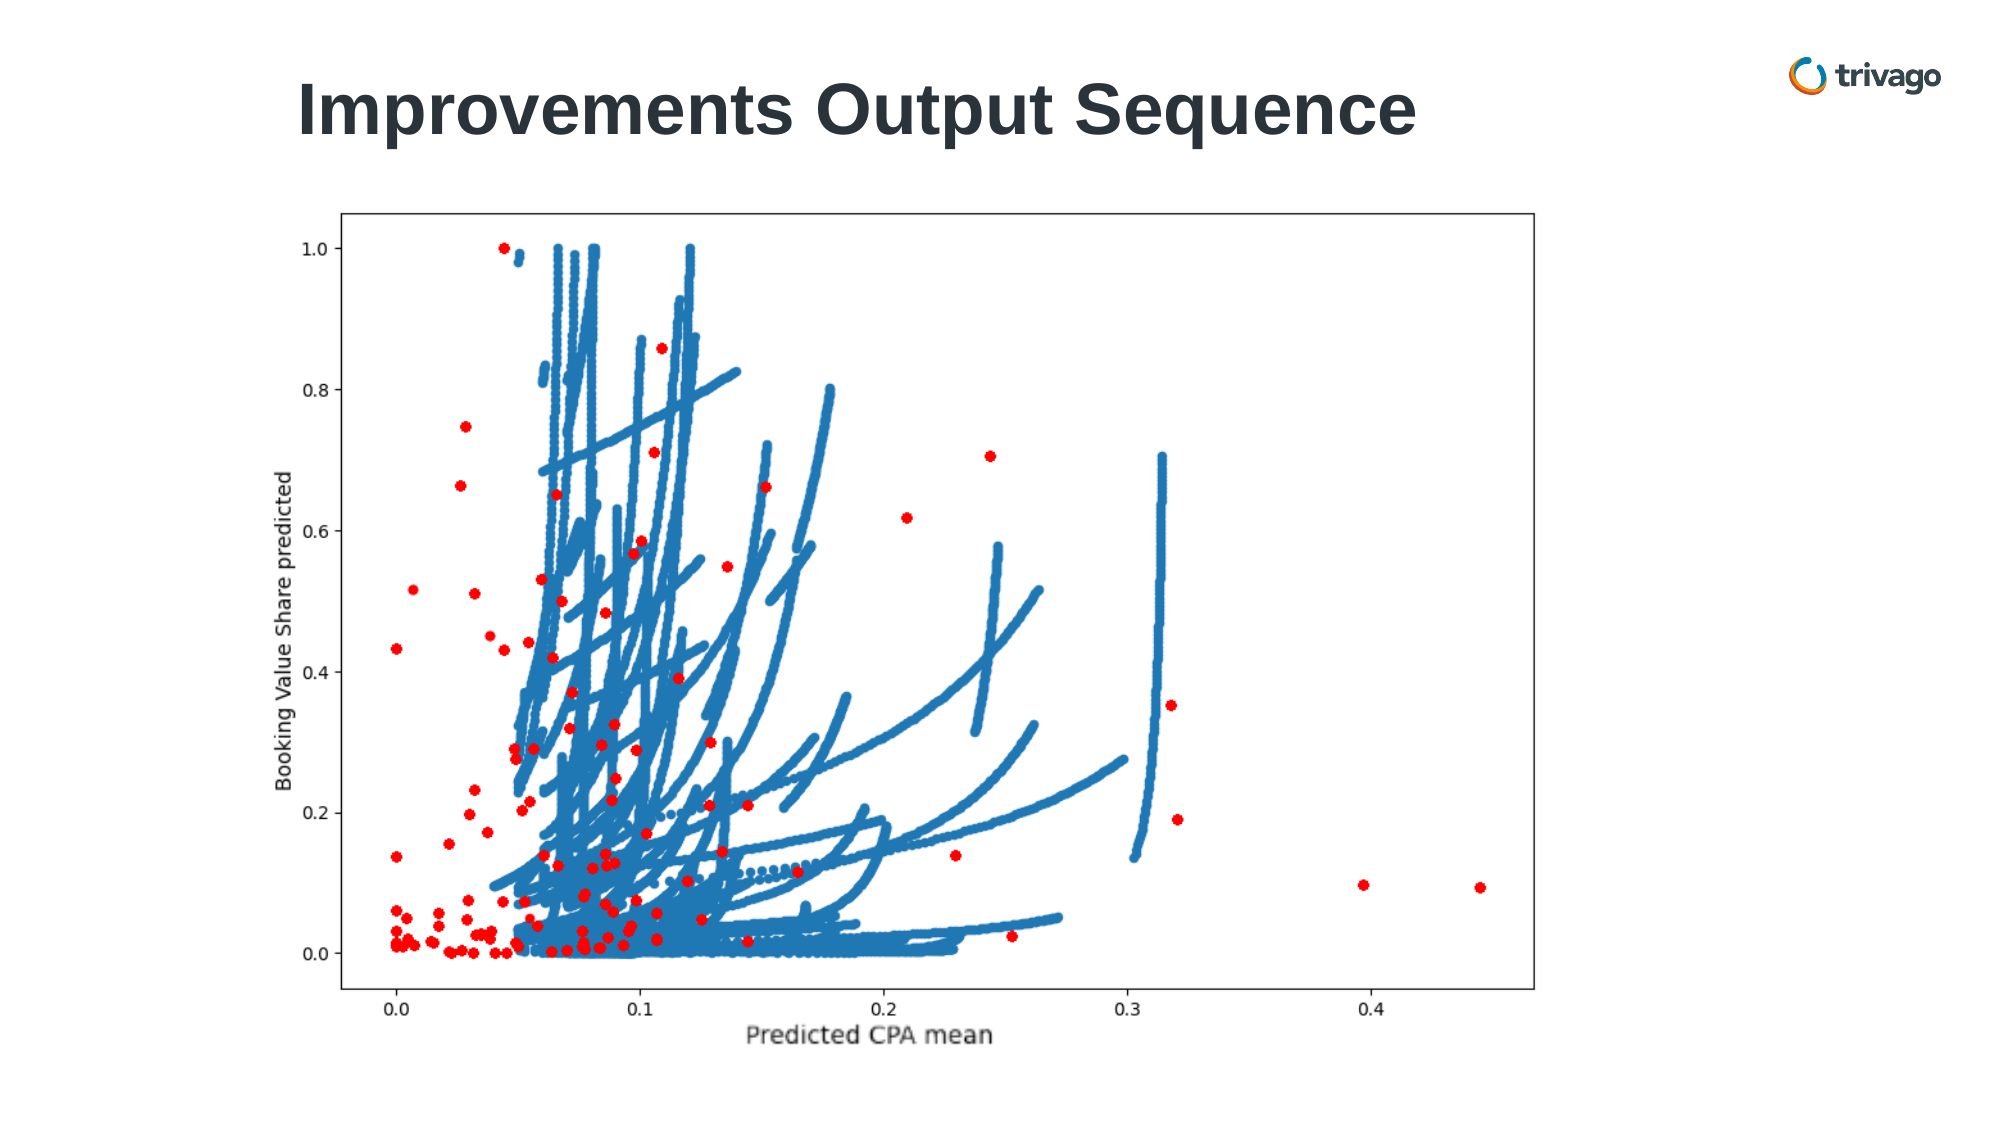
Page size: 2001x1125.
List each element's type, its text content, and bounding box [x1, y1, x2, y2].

picture [229, 190, 1636, 1077]
picture [1789, 57, 1941, 95]
text_box Improvements Output Sequence [56, 57, 1661, 228]
